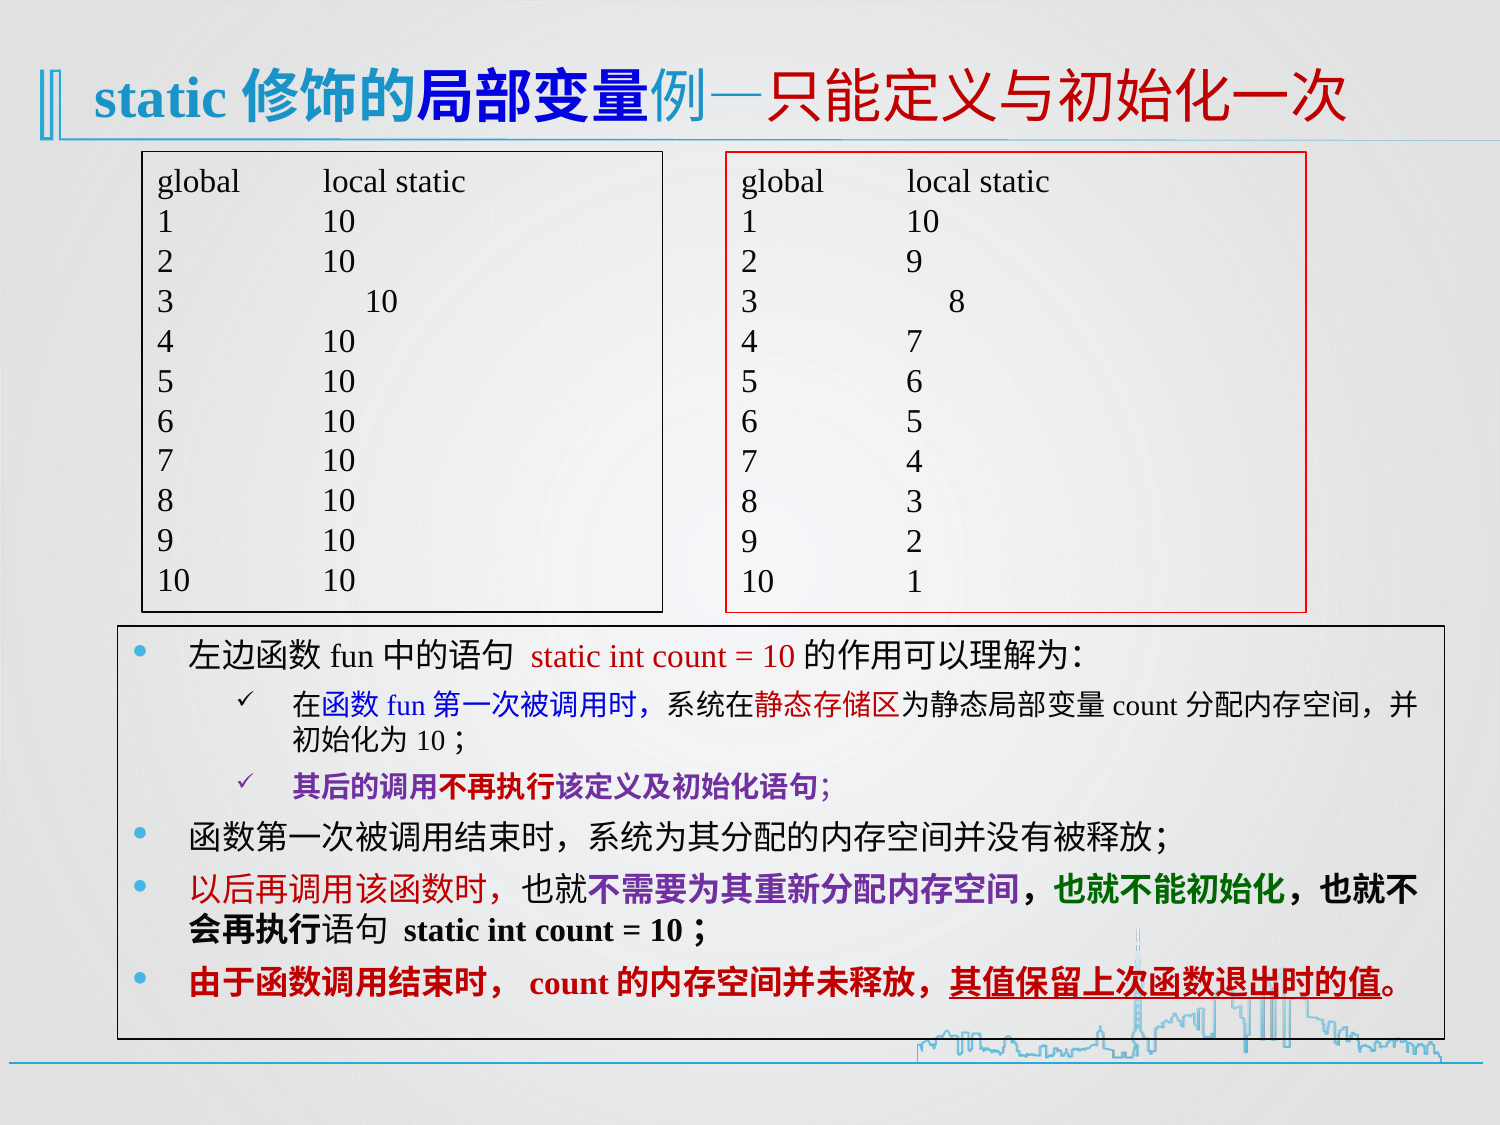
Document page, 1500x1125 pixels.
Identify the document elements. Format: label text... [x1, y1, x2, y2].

title static修饰的局部变量例—只能定义与初始化一次 [79, 41, 1407, 138]
list global local static 1 10 2 10 3 10 4 10 5 10 6 10 7 10 8 10 9 10 10 10 [142, 151, 663, 613]
picture [0, 0, 1500, 1125]
text_box global local static 1 10 2 9 3 8 4 7 5 6 6 5 7 4 8 3 9 2 10 1 [725, 152, 1306, 613]
text_box 左边函数fun中的语句 static int count = 10的作用可以理解为： 在函数fun第一次被调用时，系统在静态存储区为静态局部变量count分配内存空间，并初始化为10； 其后的调用不再执行该定义及初始化语句； 函数第一次被调用结束时，系统为其分配的内存空间并没有被释放； 以后再调用该函数时，也就不需要为其重新分配内存空间，也就不能初始化，也就不会再执行语句 static int count = 10； 由于函数调用结束时，count的内存空间并未释放，其值保留上次函数退出时的值。 [117, 626, 1445, 1039]
